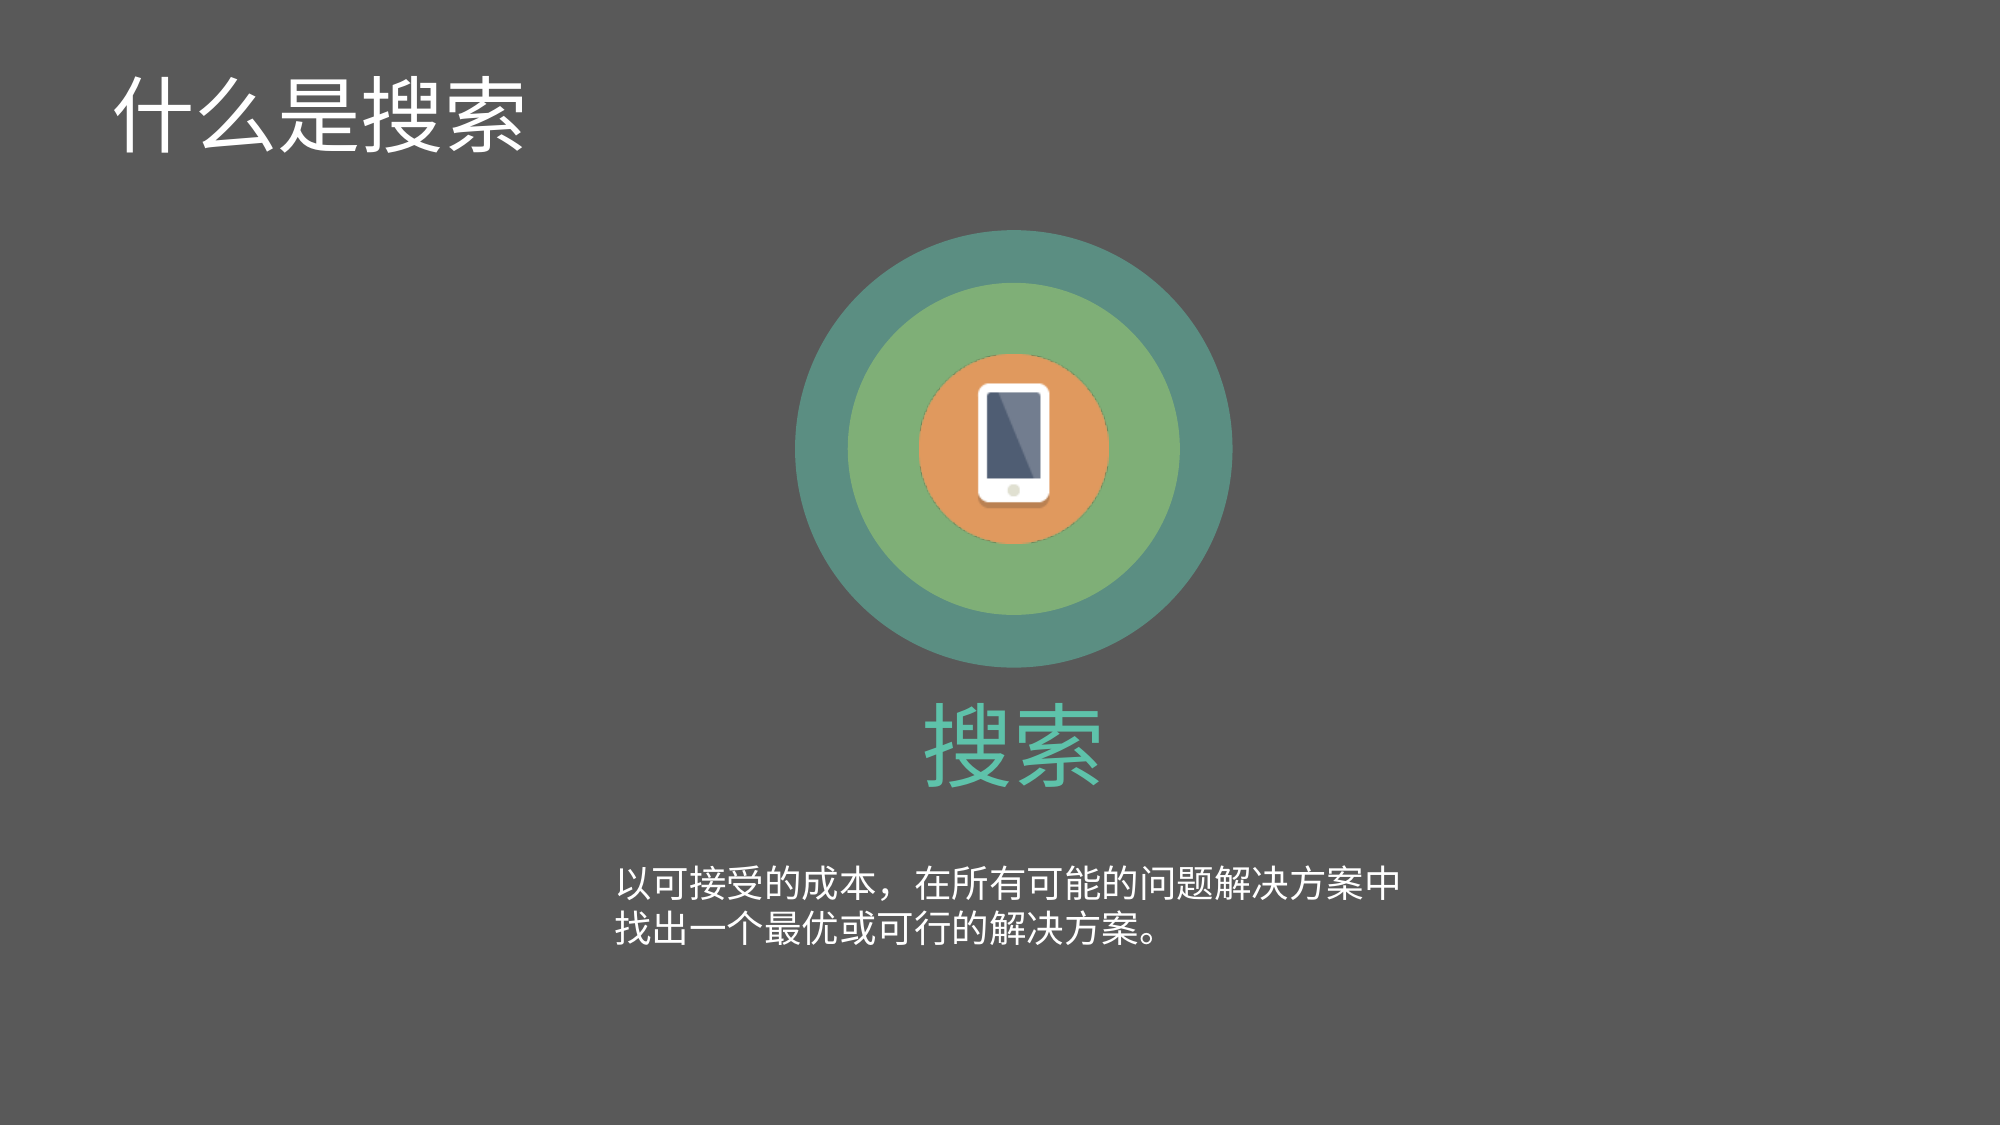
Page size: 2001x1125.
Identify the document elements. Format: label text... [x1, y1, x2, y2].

text_box 搜索 [907, 681, 1121, 807]
text_box [846, 281, 1182, 617]
text_box 什么是搜索 [96, 55, 543, 171]
text_box [793, 228, 1235, 670]
picture [919, 354, 1109, 544]
text_box 以可接受的成本，在所有可能的问题解决方案中找出一个最优或可行的解决方案。 [599, 852, 1428, 958]
